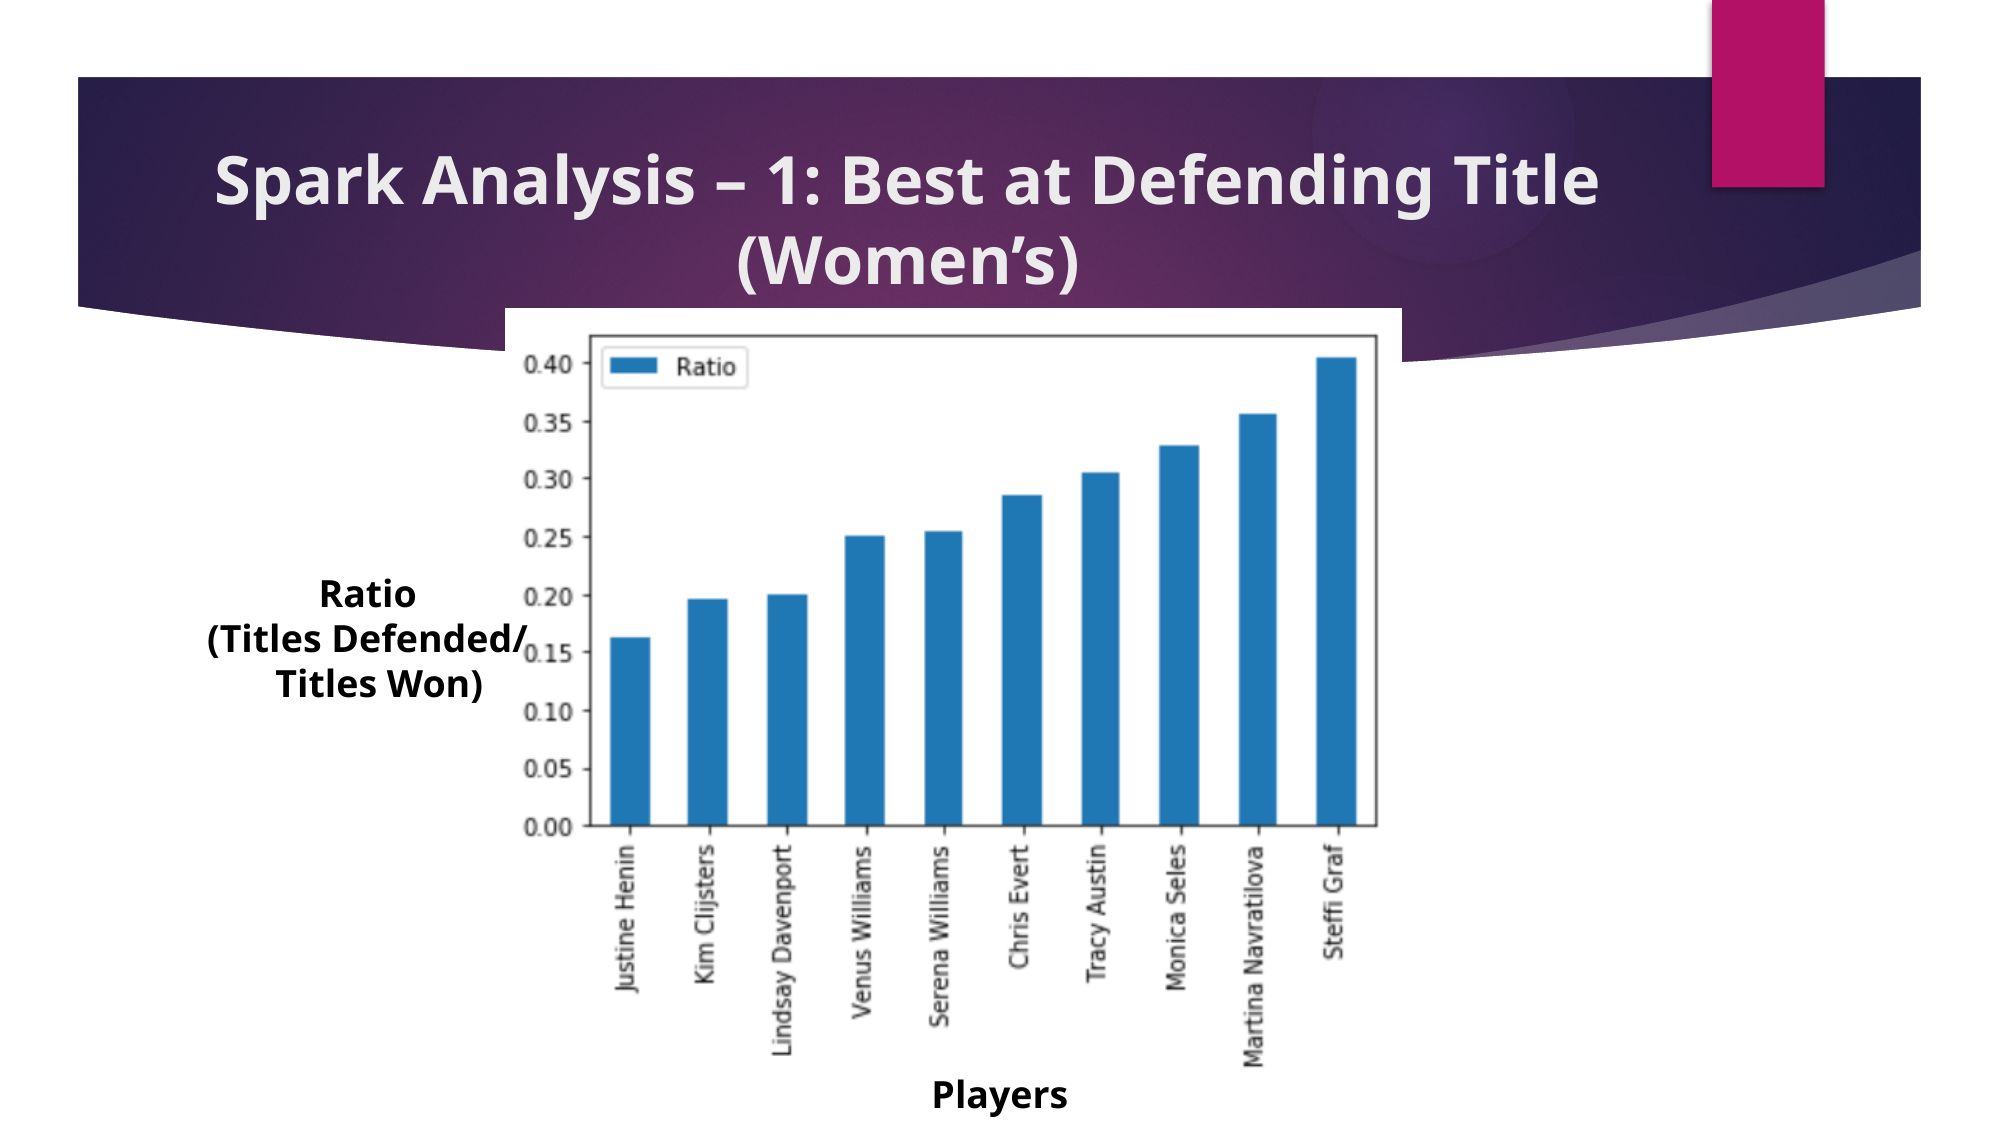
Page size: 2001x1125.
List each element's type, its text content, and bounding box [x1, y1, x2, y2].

picture [505, 308, 1402, 1075]
text_box Ratio (Titles Defended/ Titles Won) [192, 562, 499, 713]
text_box Players [916, 1085, 1084, 1123]
title Spark Analysis – 1: Best at Defending Title (Women’s) [189, 159, 1627, 276]
